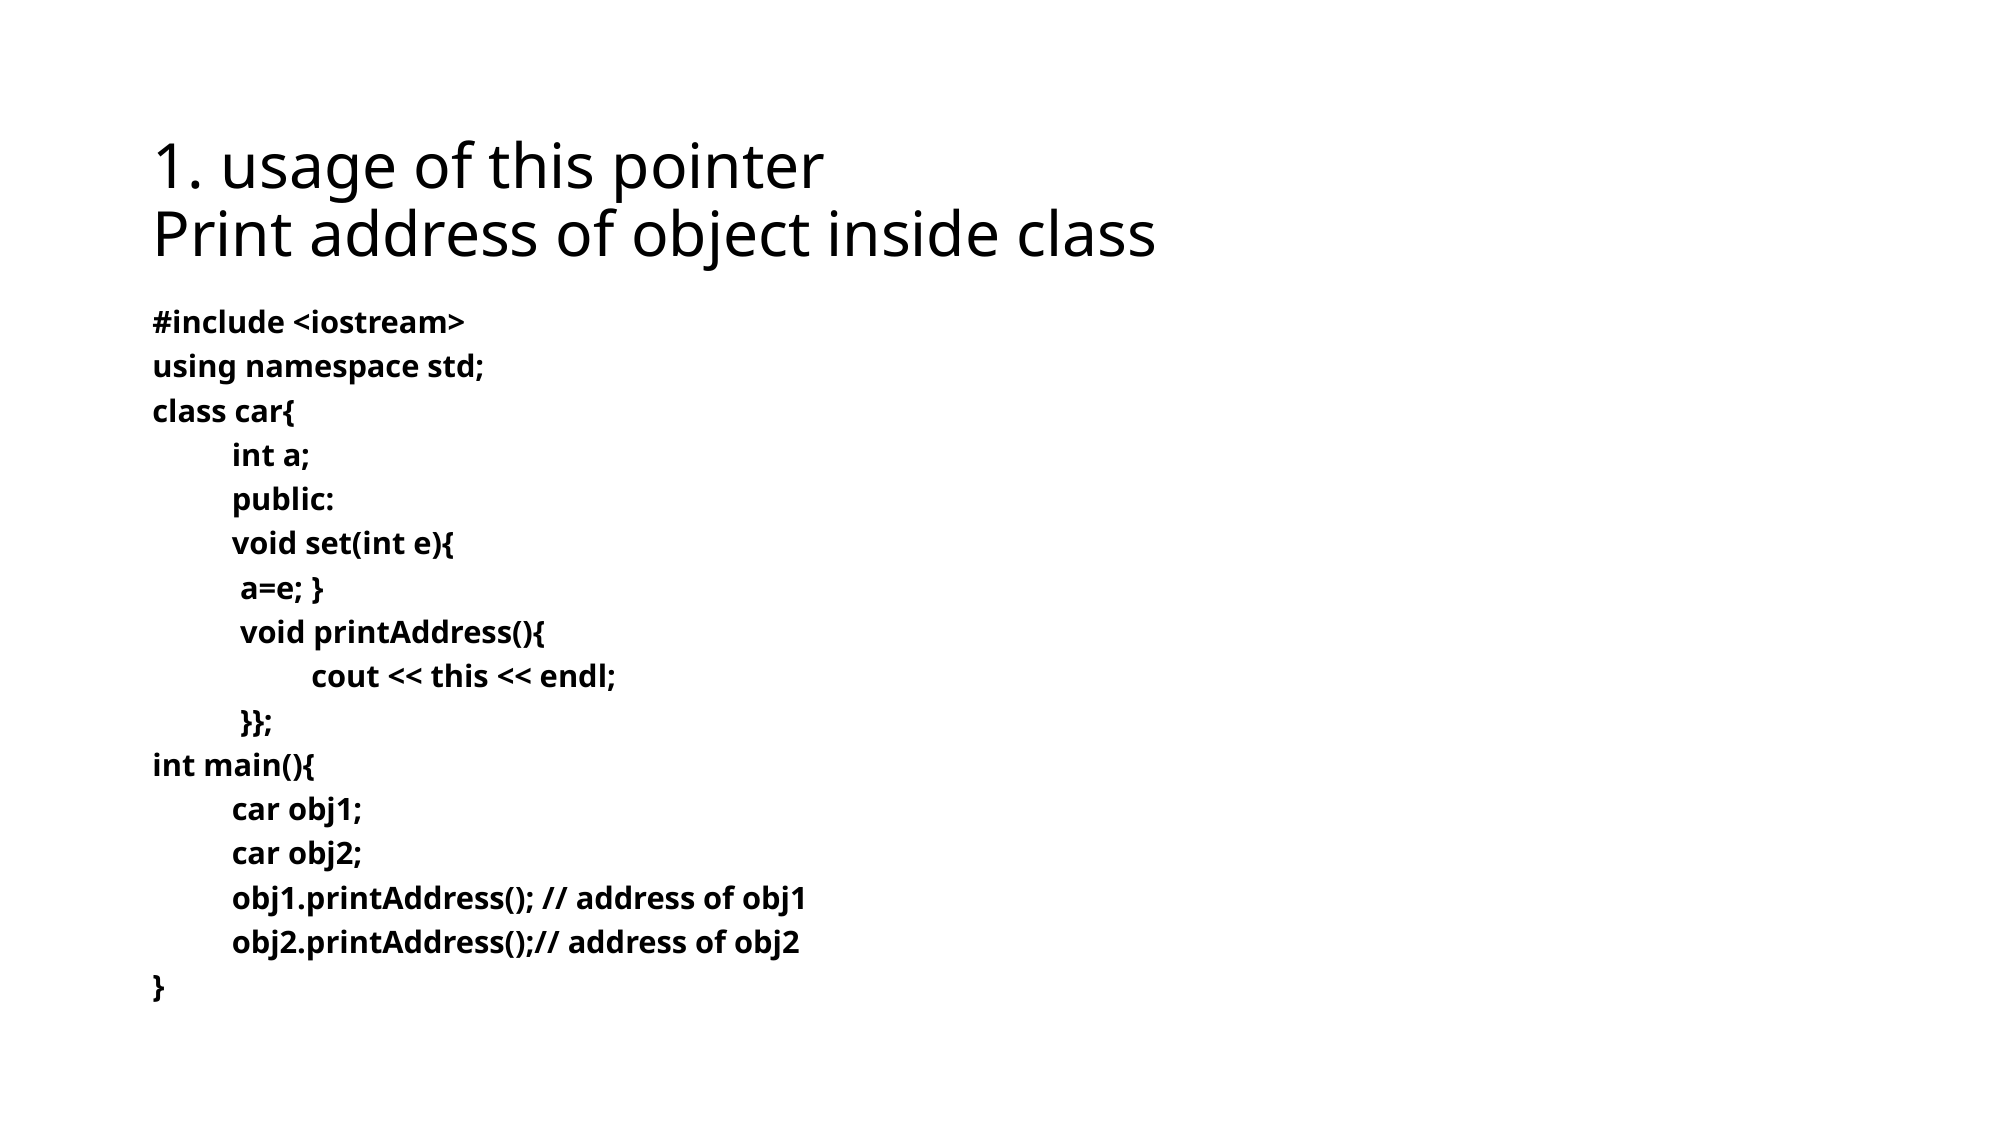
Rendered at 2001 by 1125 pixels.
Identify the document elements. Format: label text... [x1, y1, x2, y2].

list #include <iostream> using namespace std; class car{ int a; public: void set(int e){ a=e; } void printAddress(){ cout << this << endl; }}; int main(){ car obj1; car obj2; obj1.printAddress(); // address of obj1 obj2.printAddress();// address of obj2 } [137, 299, 1863, 1014]
title 1. usage of this pointer Print address of object inside class [137, 59, 1863, 278]
